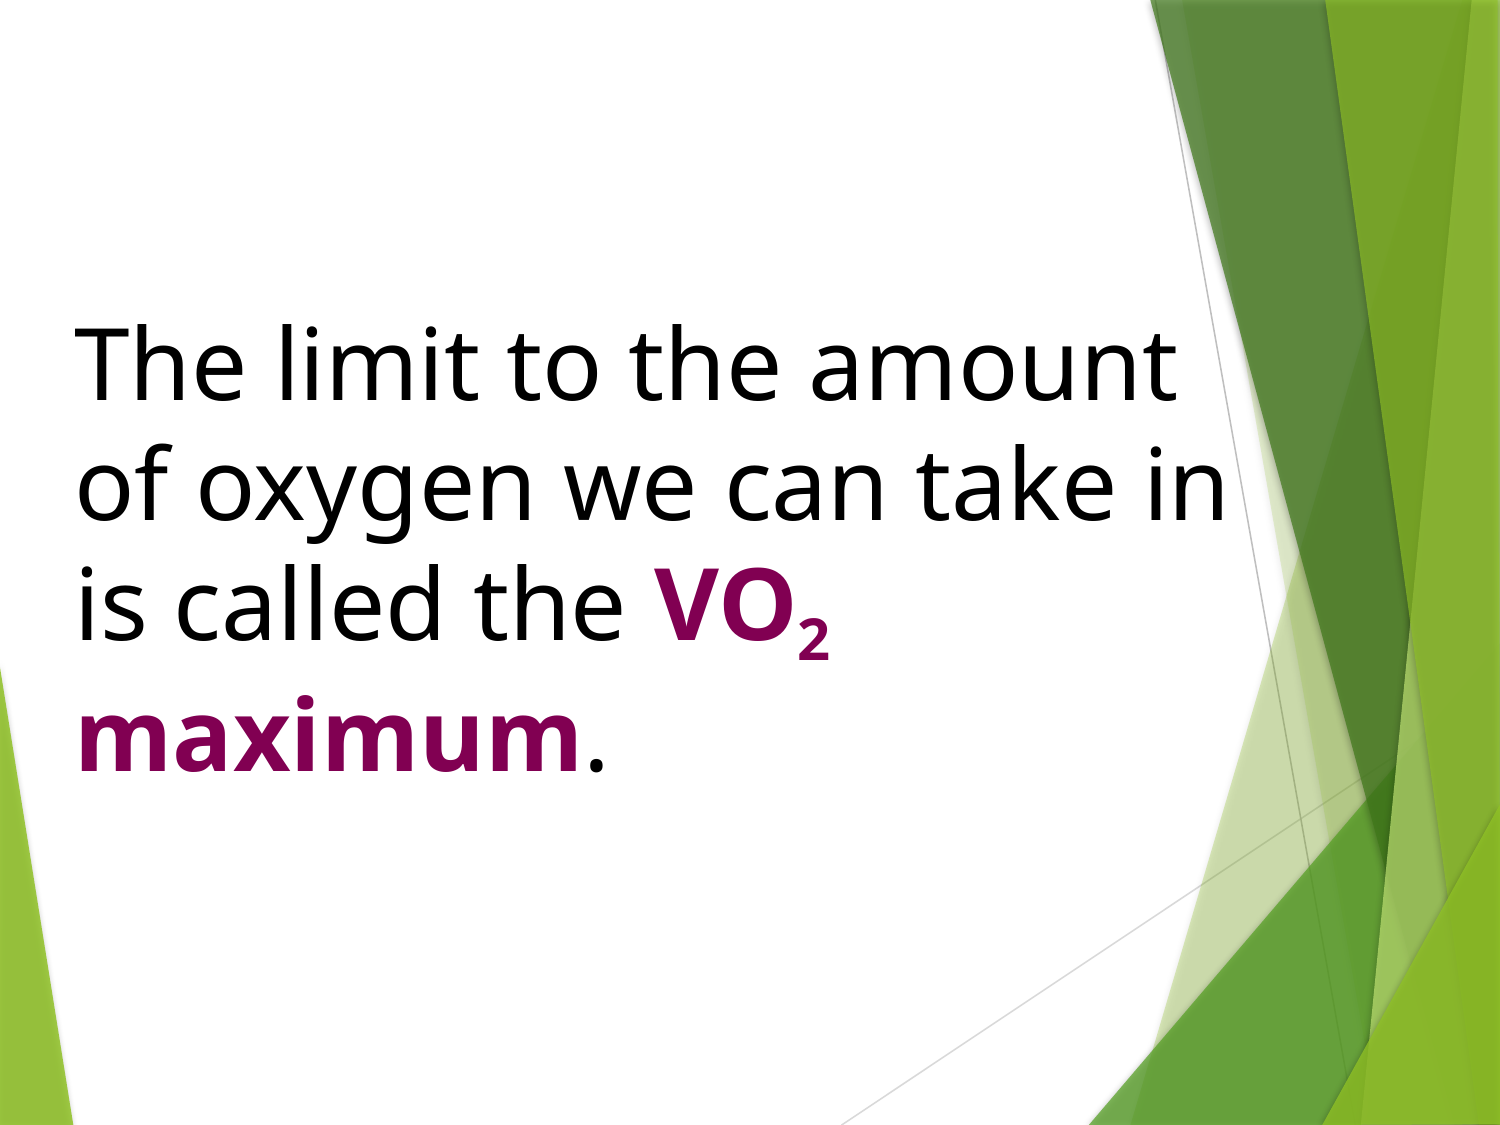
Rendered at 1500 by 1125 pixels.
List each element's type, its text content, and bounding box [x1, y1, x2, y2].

text_box Respiration 7 [187, 15, 1383, 70]
text_box The limit to the amount of oxygen we can take in is called the VO2 maximum. [59, 293, 1250, 800]
